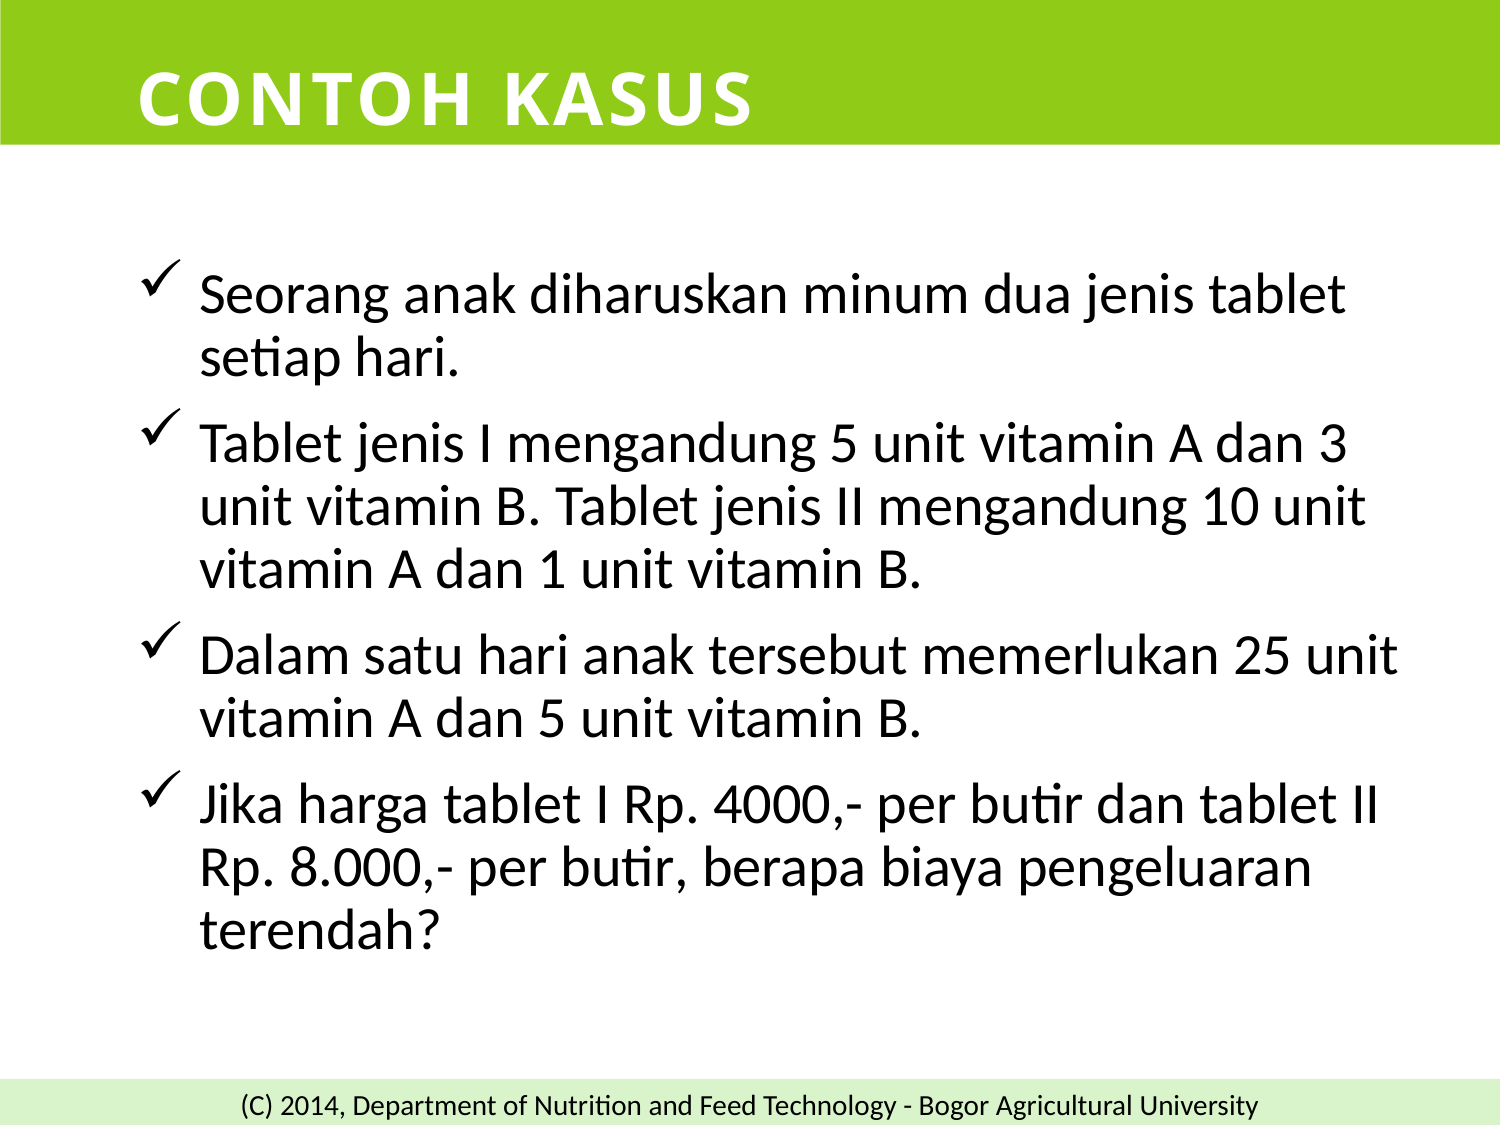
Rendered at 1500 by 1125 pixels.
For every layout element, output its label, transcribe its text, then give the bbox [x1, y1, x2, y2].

text_box Seorang anak diharuskan minum dua jenis tablet setiap hari. Tablet jenis I mengandung 5 unit vitamin A dan 3 unit vitamin B. Tablet jenis II mengandung 10 unit vitamin A dan 1 unit vitamin B. Dalam satu hari anak tersebut memerlukan 25 unit vitamin A dan 5 unit vitamin B. Jika harga tablet I Rp. 4000,- per butir dan tablet II Rp. 8.000,- per butir, berapa biaya pengeluaran terendah? [121, 255, 1420, 970]
title Contoh Kasus [121, 30, 1332, 162]
